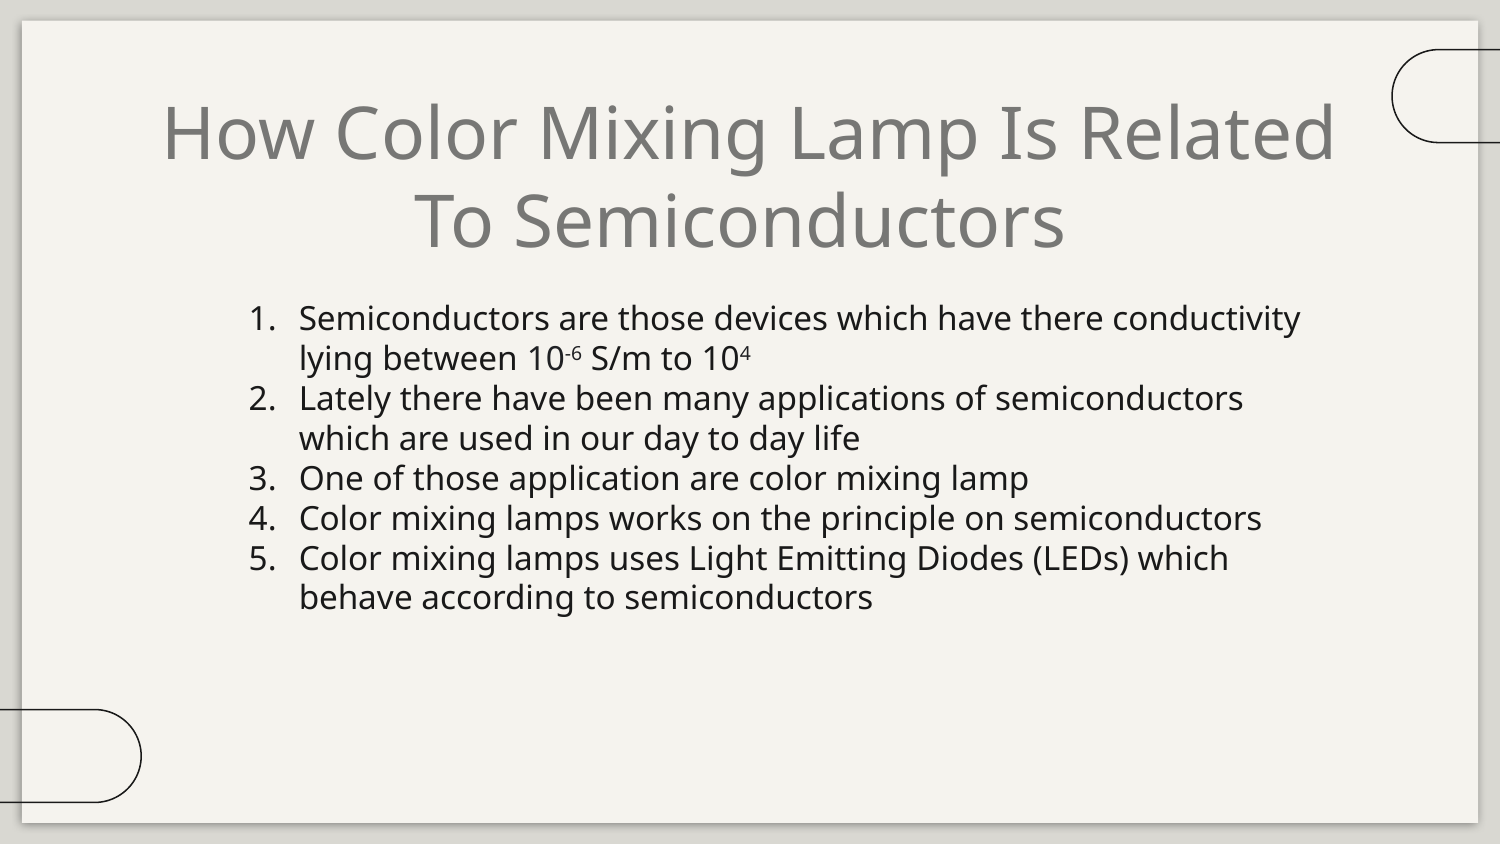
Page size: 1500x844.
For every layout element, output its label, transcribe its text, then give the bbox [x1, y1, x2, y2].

subtitle Semiconductors are those devices which have there conductivity lying between 10-6 S/m to 104 Lately there have been many applications of semiconductors which are used in our day to day life One of those application are color mixing lamp Color mixing lamps works on the principle on semiconductors Color mixing lamps uses Light Emitting Diodes (LEDs) which behave according to semiconductors [208, 282, 1348, 711]
title How Color Mixing Lamp Is Related To Semiconductors [117, 71, 1383, 217]
